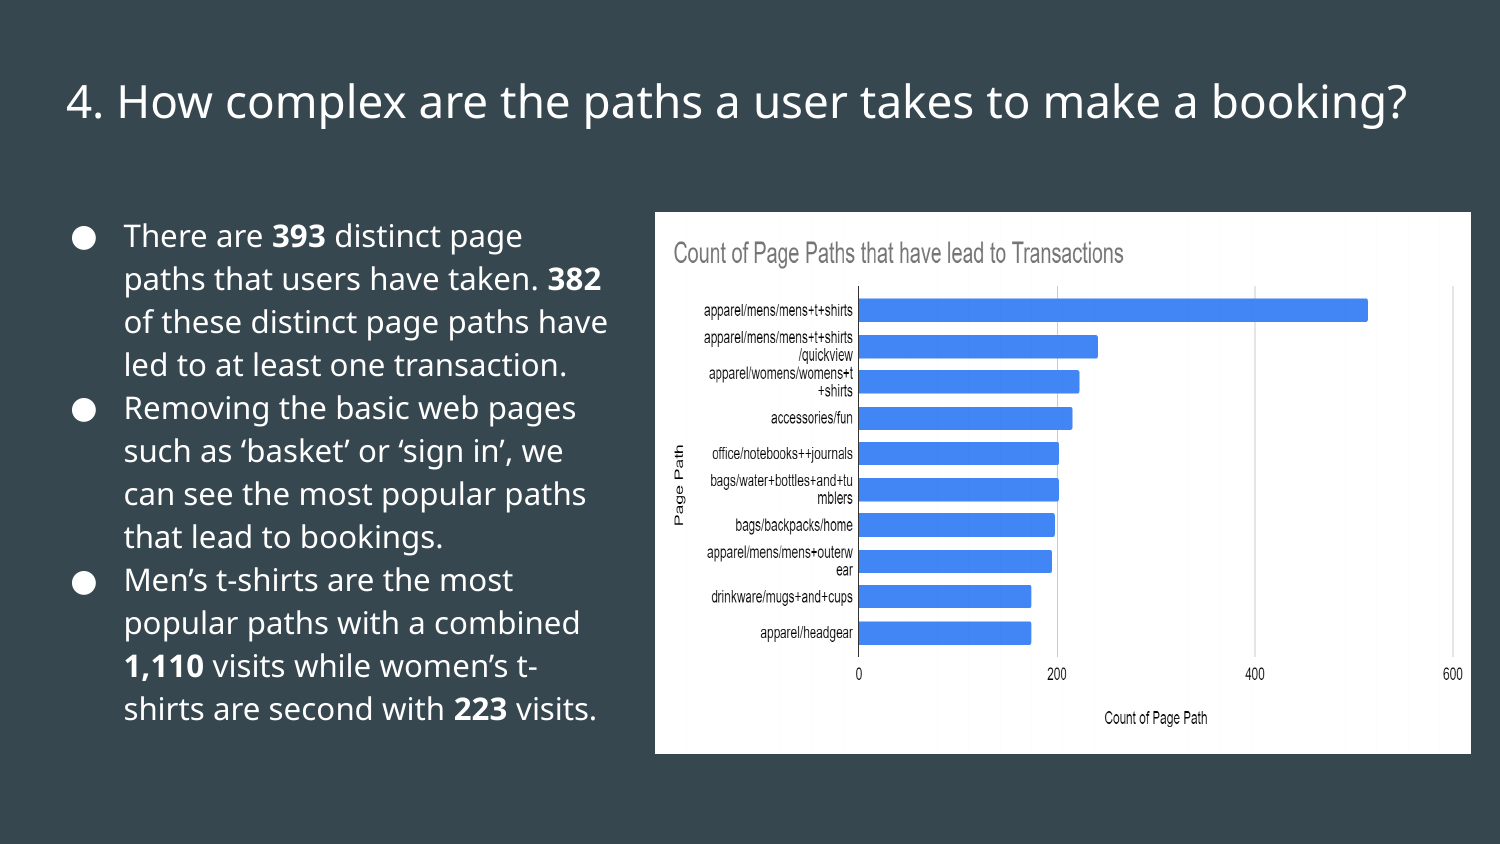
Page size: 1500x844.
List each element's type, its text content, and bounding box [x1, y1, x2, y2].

list There are 393 distinct page paths that users have taken. 382 of these distinct page paths have led to at least one transaction. Removing the basic web pages such as ‘basket’ or ‘sign in’, we can see the most popular paths that lead to bookings. Men’s t-shirts are the most popular paths with a combined 1,110 visits while women’s t-shirts are second with 223 visits. [33, 195, 625, 767]
title 4. How complex are the paths a user takes to make a booking? [51, 49, 1449, 167]
picture [655, 212, 1471, 754]
